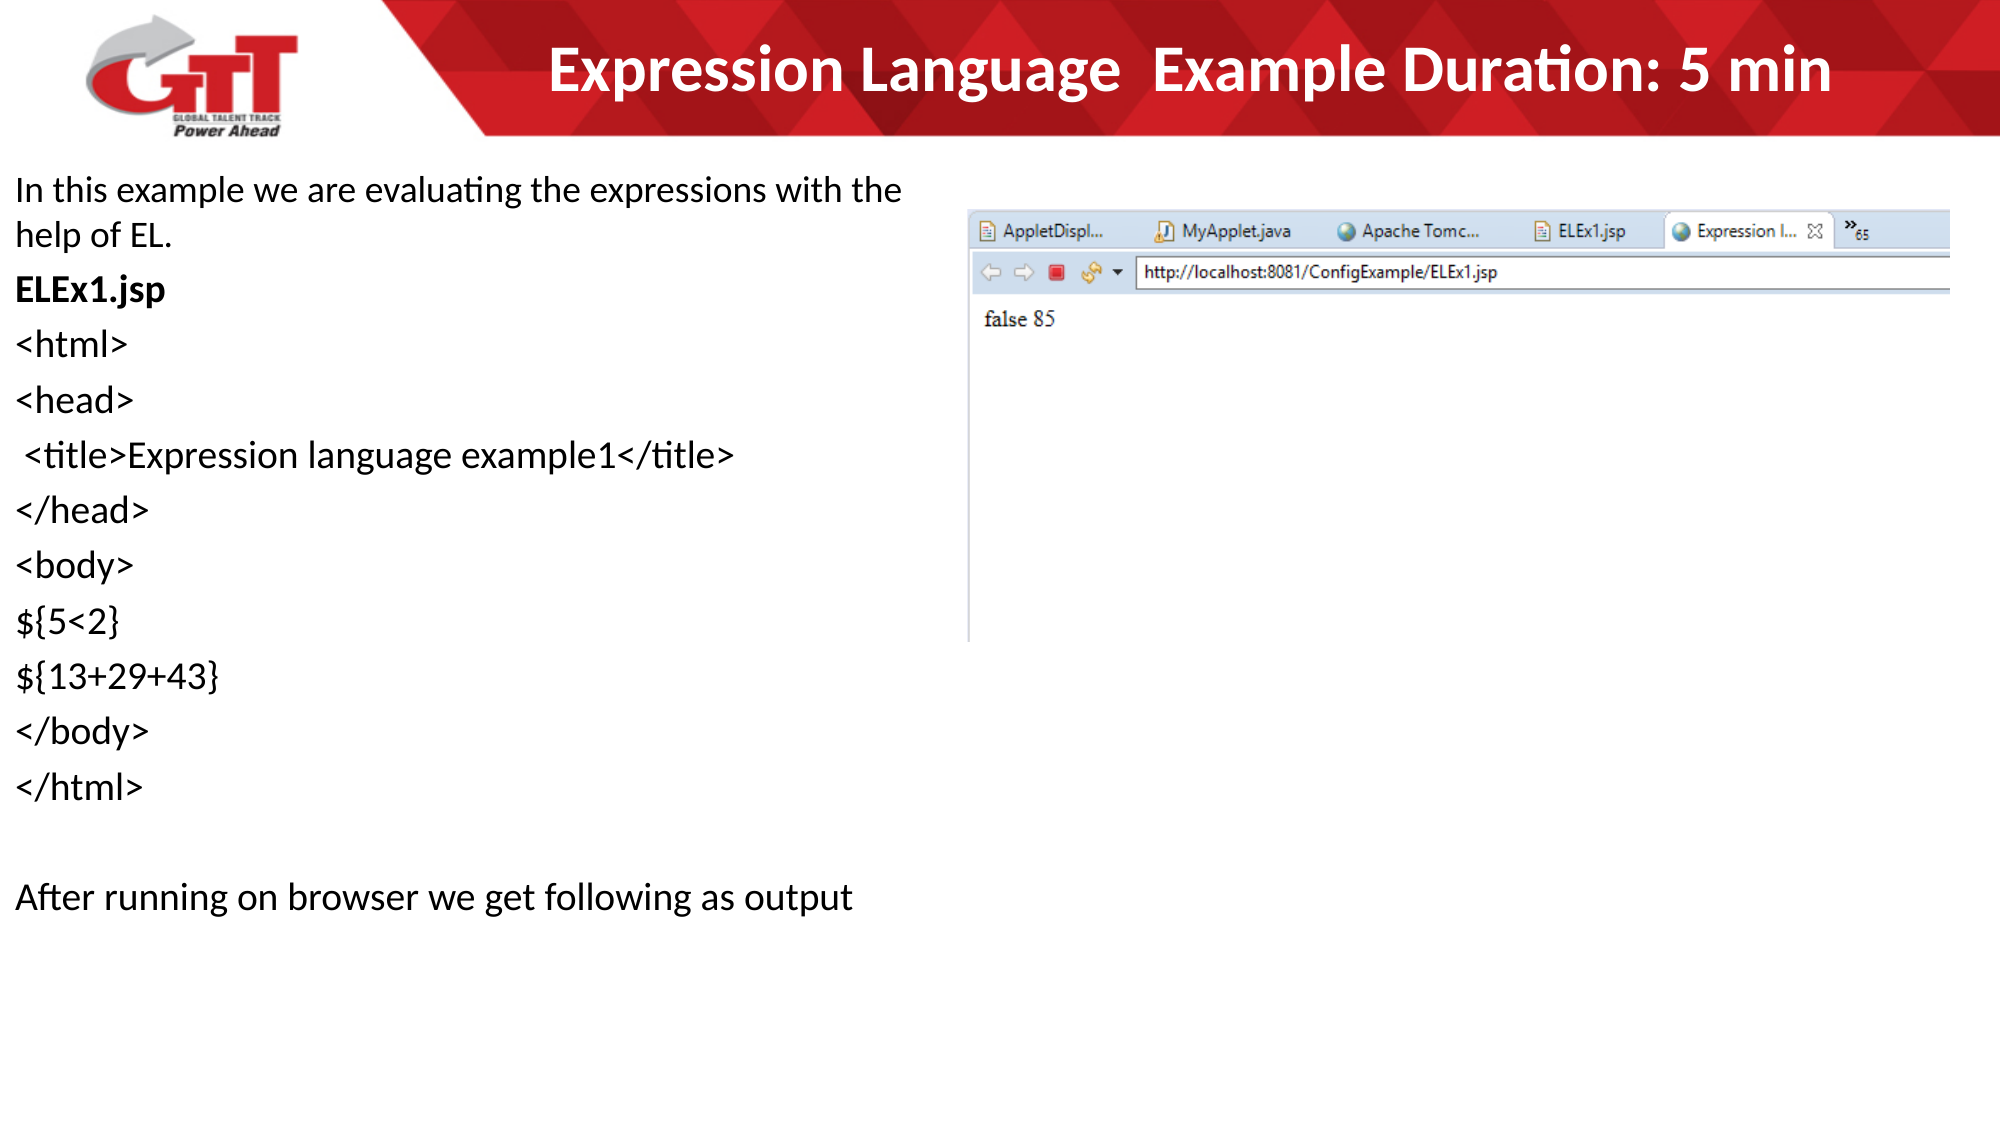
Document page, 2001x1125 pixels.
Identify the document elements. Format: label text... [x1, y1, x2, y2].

title Expression Language Example Duration: 5 min [433, 12, 1950, 118]
list In this example we are evaluating the expressions with the help of EL. ELEx1.jsp <html> <head> <title>Expression language example1</title> </head> <body> ${5<2} ${13+29+43} </body> </html> After running on browser we get following as output [0, 157, 950, 1125]
picture [0, 0, 2000, 1125]
